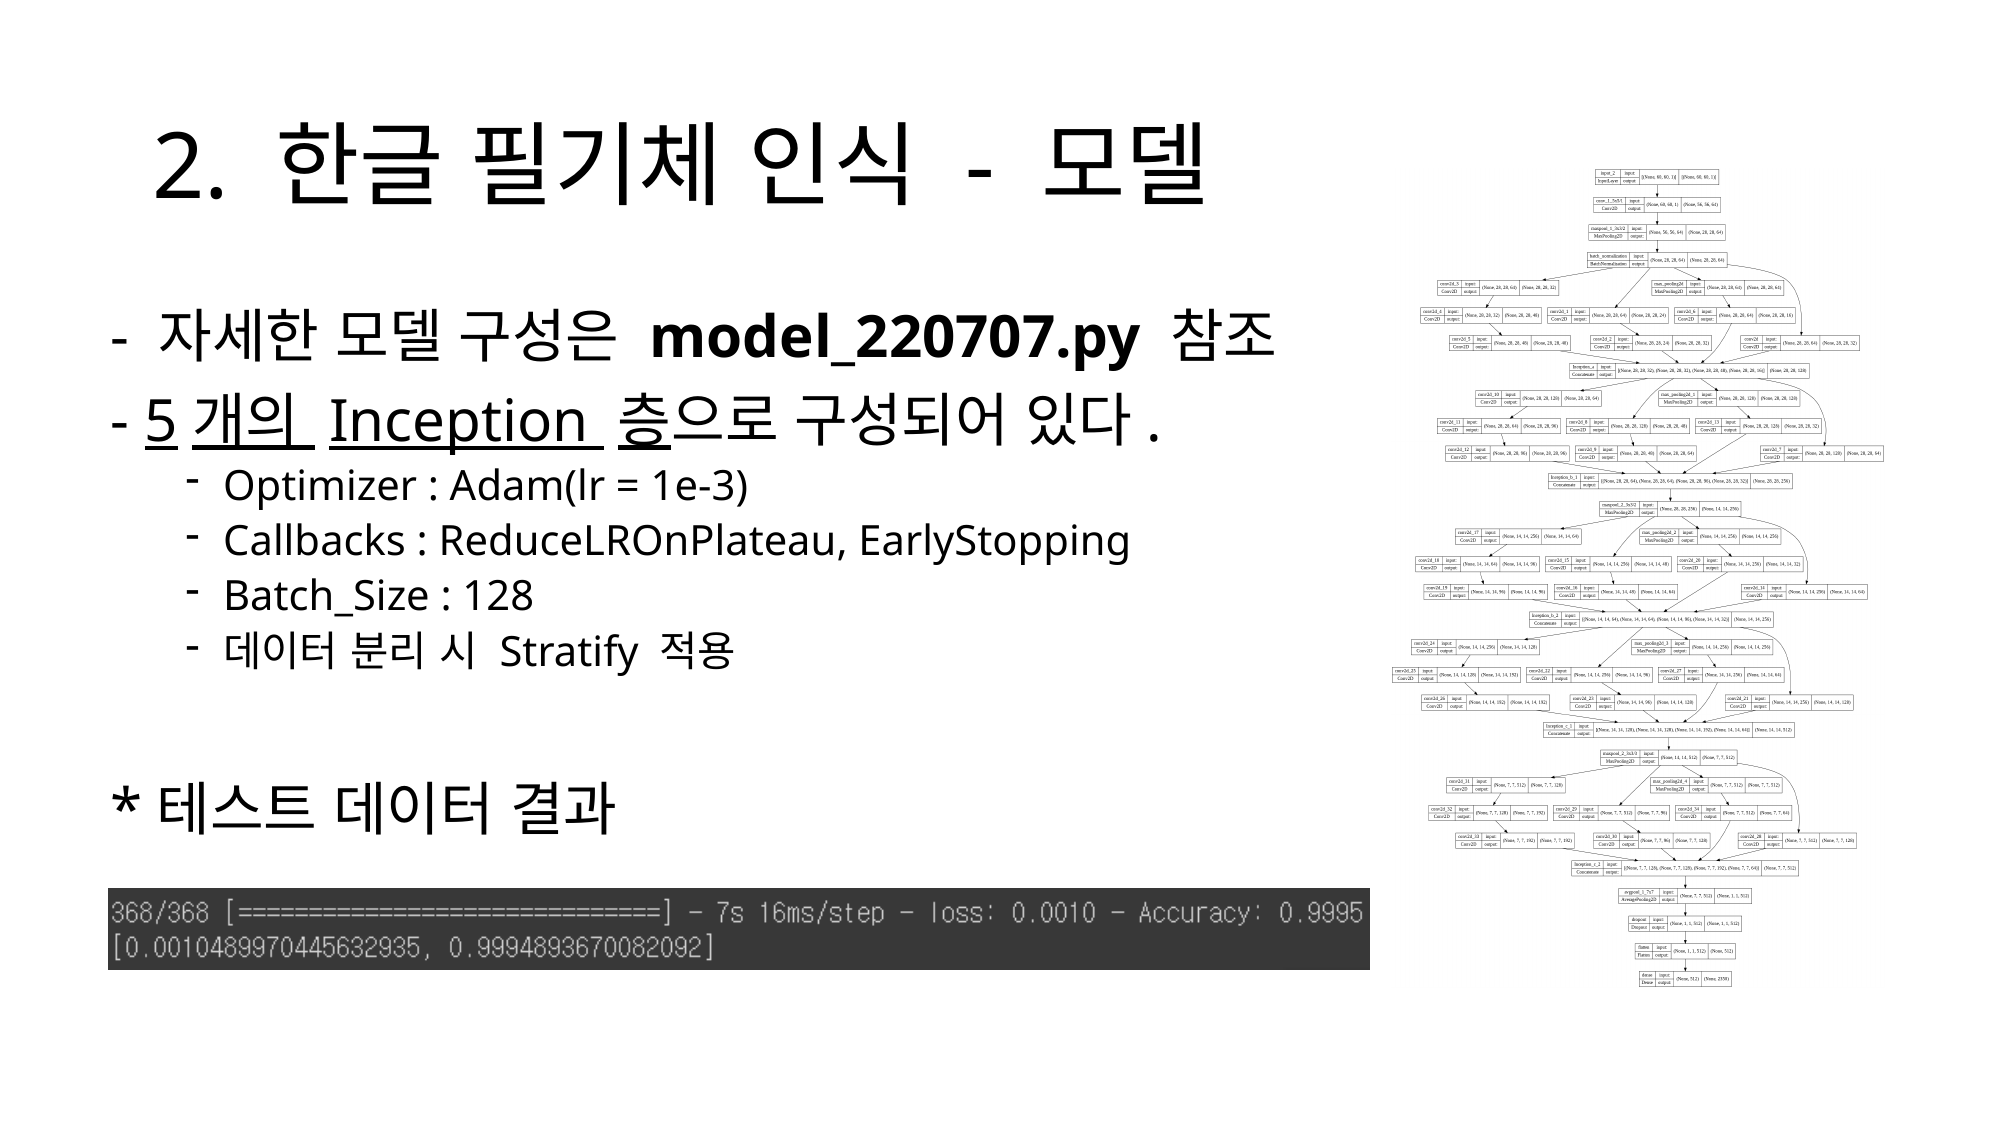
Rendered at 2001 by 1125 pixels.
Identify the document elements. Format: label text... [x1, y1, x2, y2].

list - 자세한 모델 구성은 model_220707.py 참조 - 5개의 Inception 층으로 구성되어 있다. Optimizer : Adam(lr = 1e-3) Callbacks : ReduceLROnPlateau, EarlyStopping Batch_Size : 128 데이터 분리 시 Stratify 적용 *테스트 데이터 결과 [95, 299, 1347, 1014]
picture [1391, 168, 1885, 988]
title 2. 한글 필기체 인식 - 모델 [137, 59, 1863, 278]
picture [108, 888, 1370, 970]
